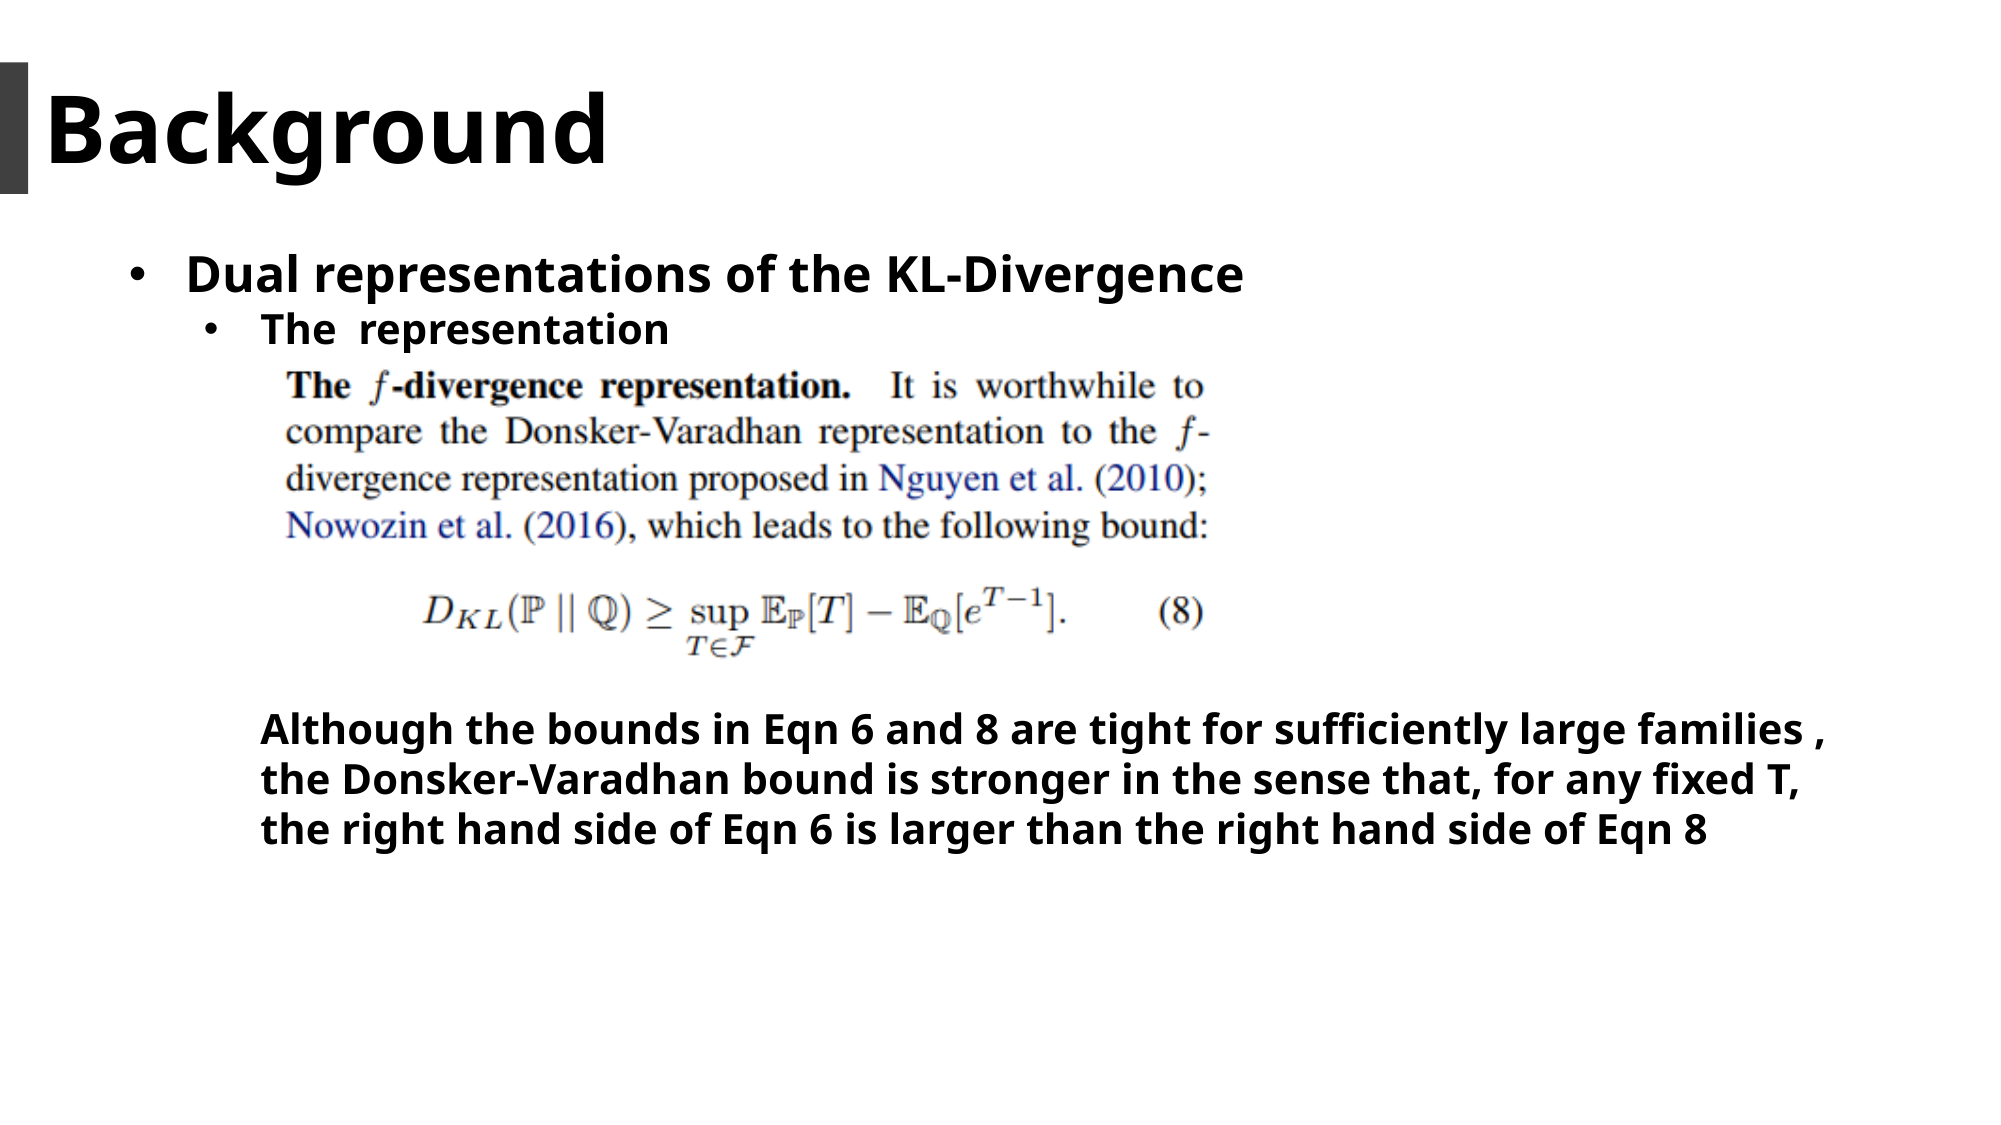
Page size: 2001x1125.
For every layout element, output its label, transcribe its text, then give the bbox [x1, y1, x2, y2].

picture [263, 353, 1229, 682]
list Background [28, 61, 1000, 191]
